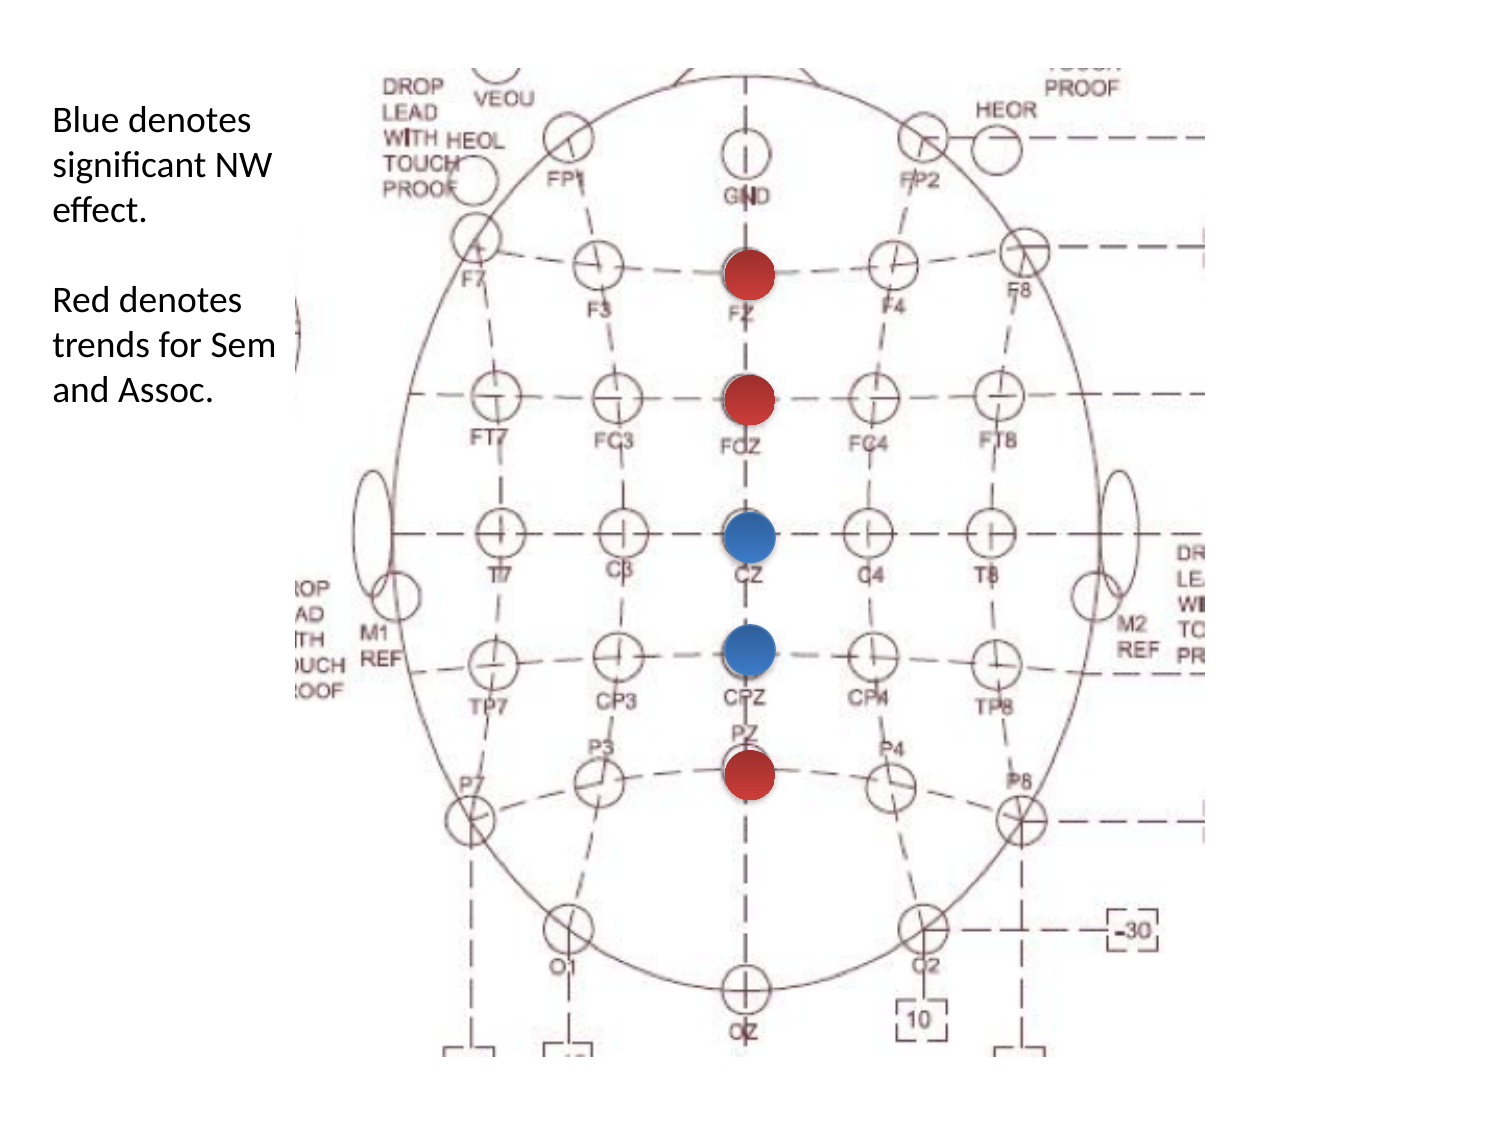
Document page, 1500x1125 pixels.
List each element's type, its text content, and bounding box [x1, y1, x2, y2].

text_box Blue denotes significant NW effect. Red denotes trends for Sem and Assoc. [37, 87, 290, 418]
picture [295, 68, 1205, 1057]
